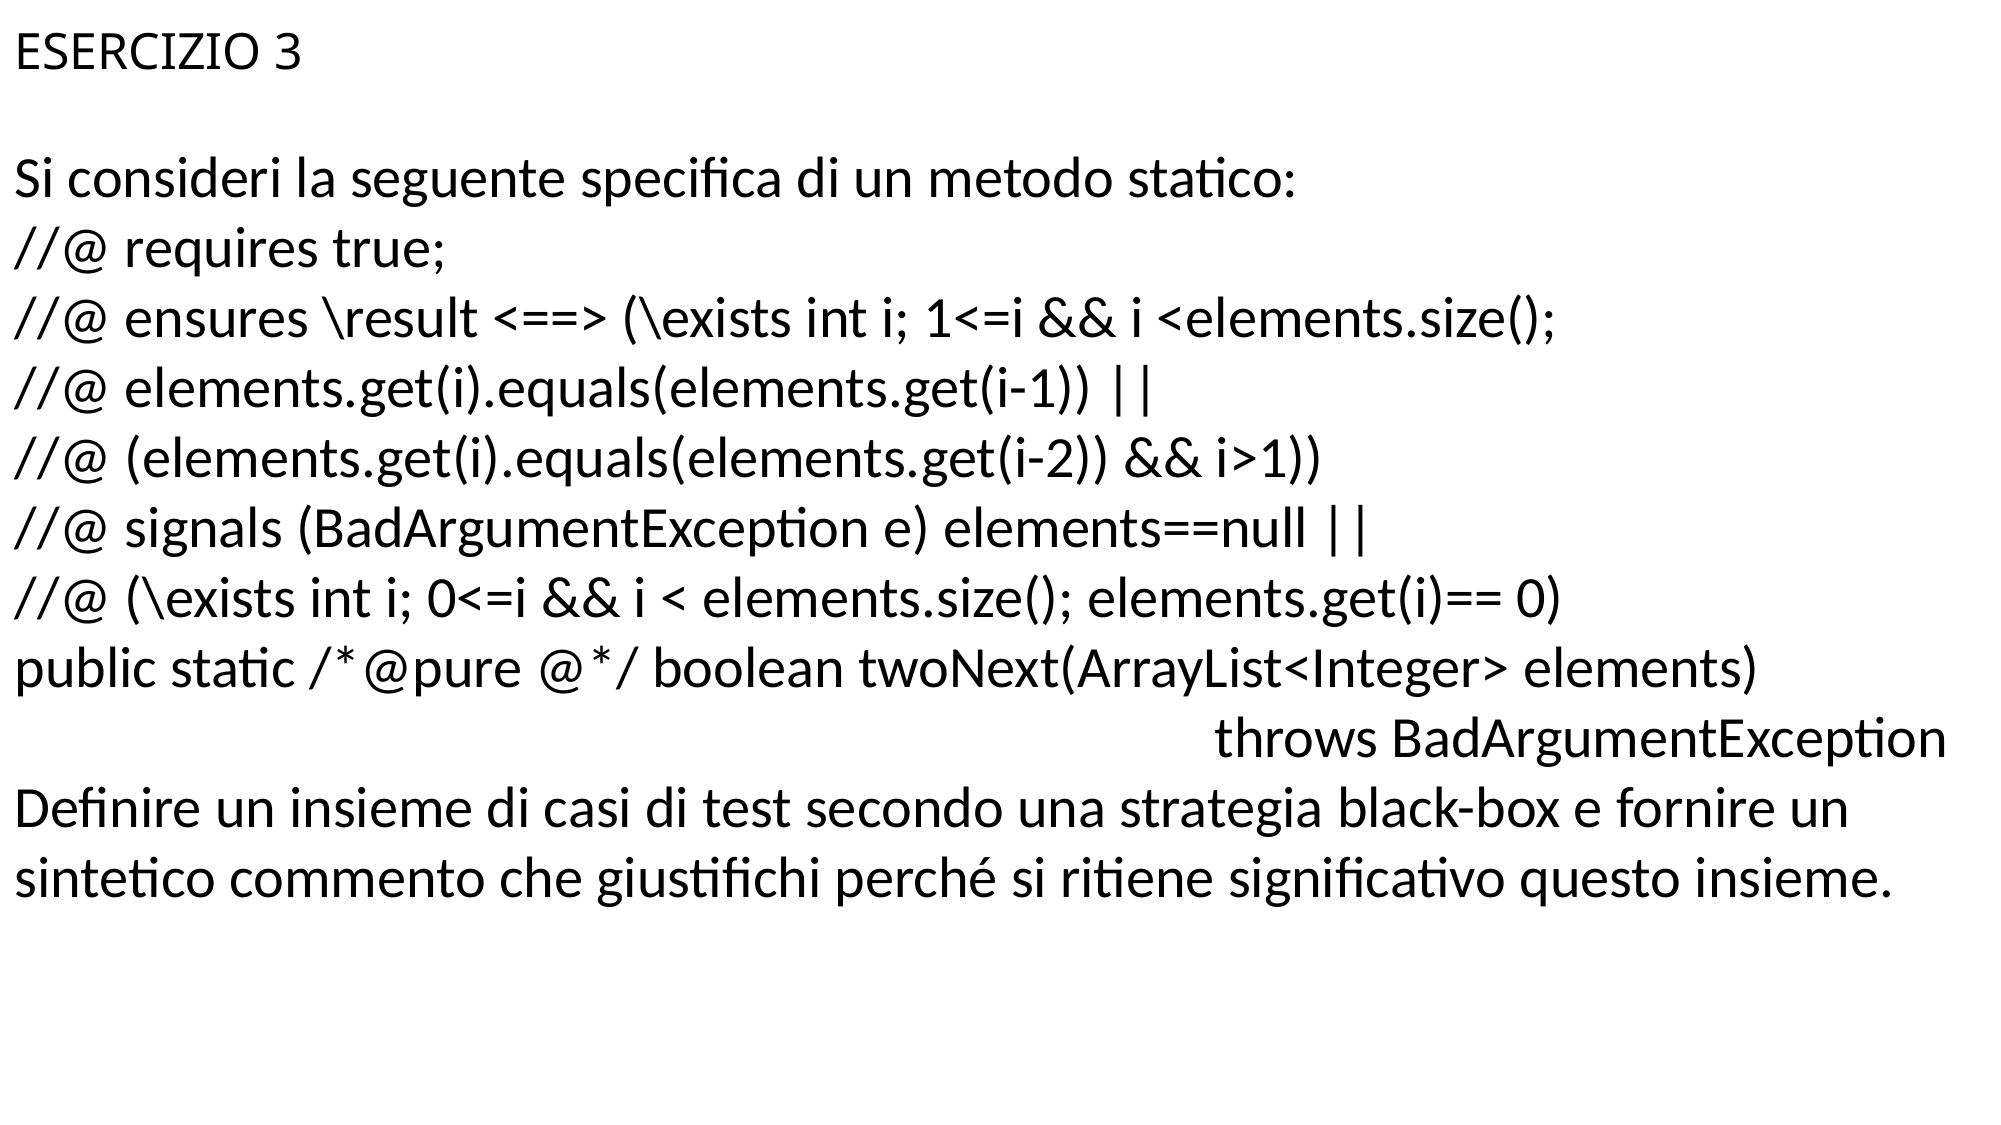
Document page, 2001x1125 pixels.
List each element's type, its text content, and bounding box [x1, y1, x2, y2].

text_box ESERCIZIO 3 Si consideri la seguente specifica di un metodo statico: //@ requires true; //@ ensures \result <==> (\exists int i; 1<=i && i <elements.size(); //@ elements.get(i).equals(elements.get(i-1)) || //@ (elements.get(i).equals(elements.get(i-2)) && i>1)) //@ signals (BadArgumentException e) elements==null || //@ (\exists int i; 0<=i && i < elements.size(); elements.get(i)== 0) public static /*@pure @*/ boolean twoNext(ArrayList<Integer> elements) throws BadArgumentException Definire un insieme di casi di test secondo una strategia black-box e fornire un sintetico commento che giustifichi perché si ritiene significativo questo insieme. [0, 12, 2000, 917]
